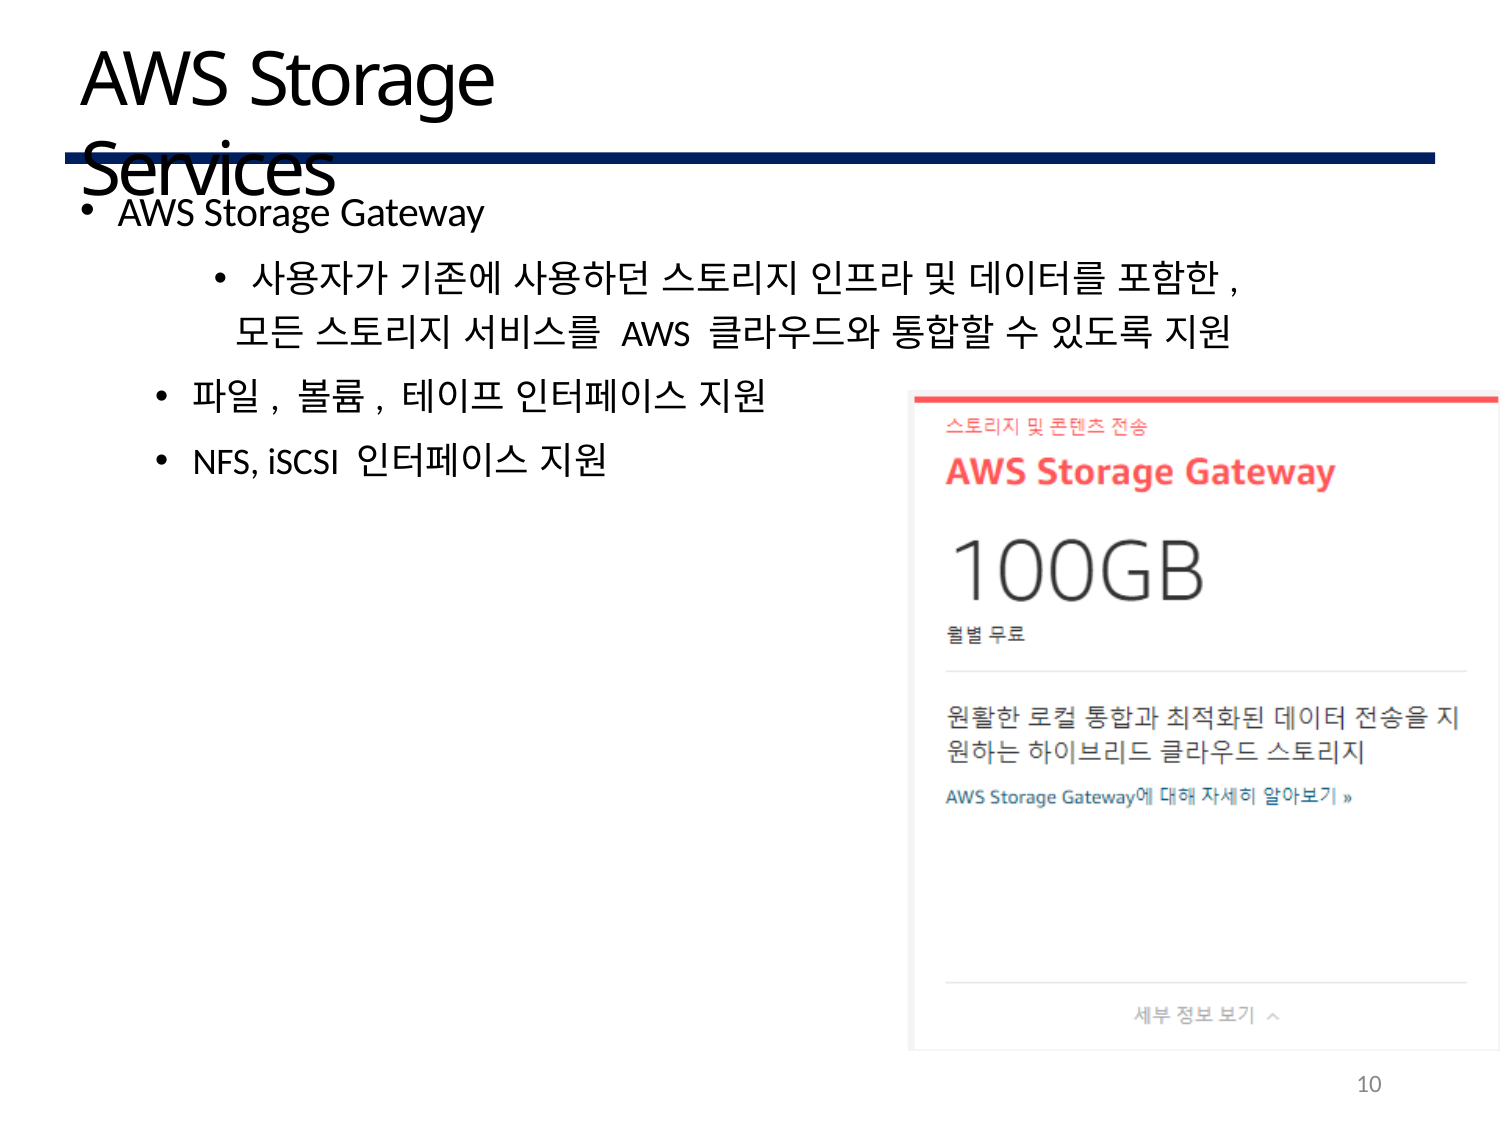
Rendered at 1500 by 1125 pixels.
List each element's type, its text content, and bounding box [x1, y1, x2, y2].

text_box AWS Storage Gateway 사용자가 기존에 사용하던 스토리지 인프라 및 데이터를 포함한, 모든 스토리지 서비스를 AWS 클라우드와 통합할 수 있도록 지원 파일, 볼륨, 테이프 인터페이스 지원 NFS, iSCSI 인터페이스 지원 [77, 159, 1240, 483]
slide_number 10 [1350, 1071, 1389, 1125]
text_box [907, 389, 1500, 1051]
title AWS Storage Services [77, 28, 718, 159]
